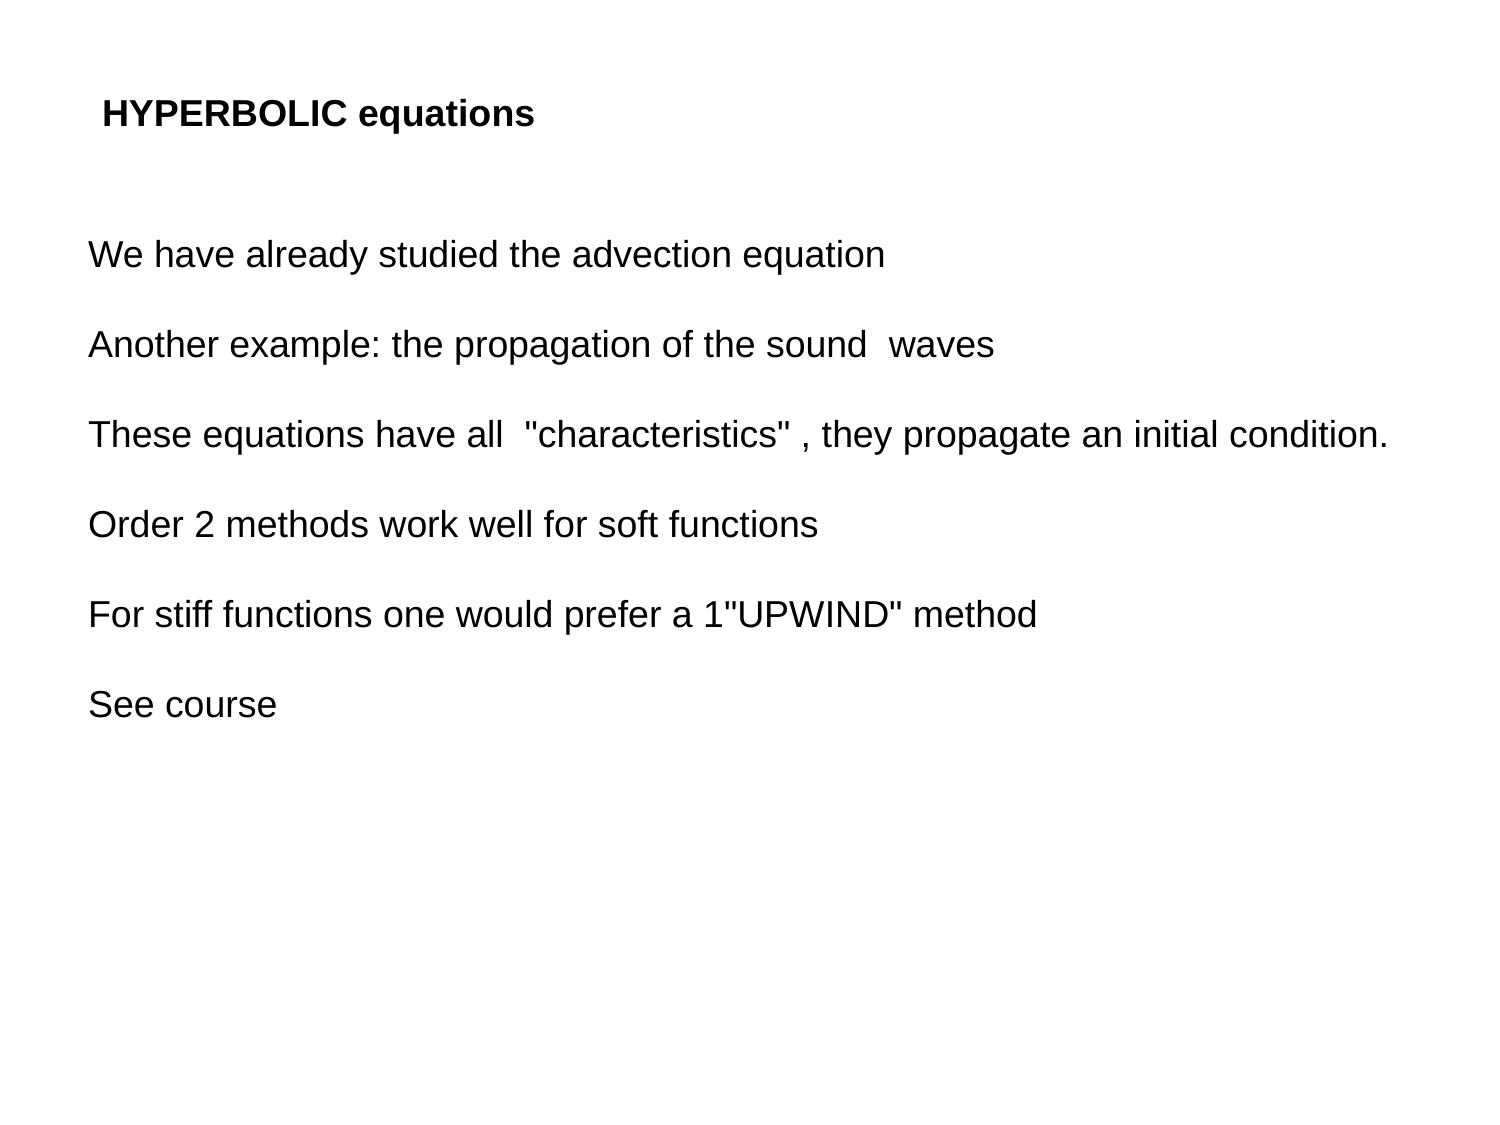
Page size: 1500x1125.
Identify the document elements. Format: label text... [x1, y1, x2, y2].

text_box We have already studied the advection equation Another example: the propagation of the sound waves These equations have all "characteristics" , they propagate an initial condition. Order 2 methods work well for soft functions For stiff functions one would prefer a 1"UPWIND" method See course [73, 223, 1500, 778]
text_box HYPERBOLIC equations [87, 81, 551, 187]
